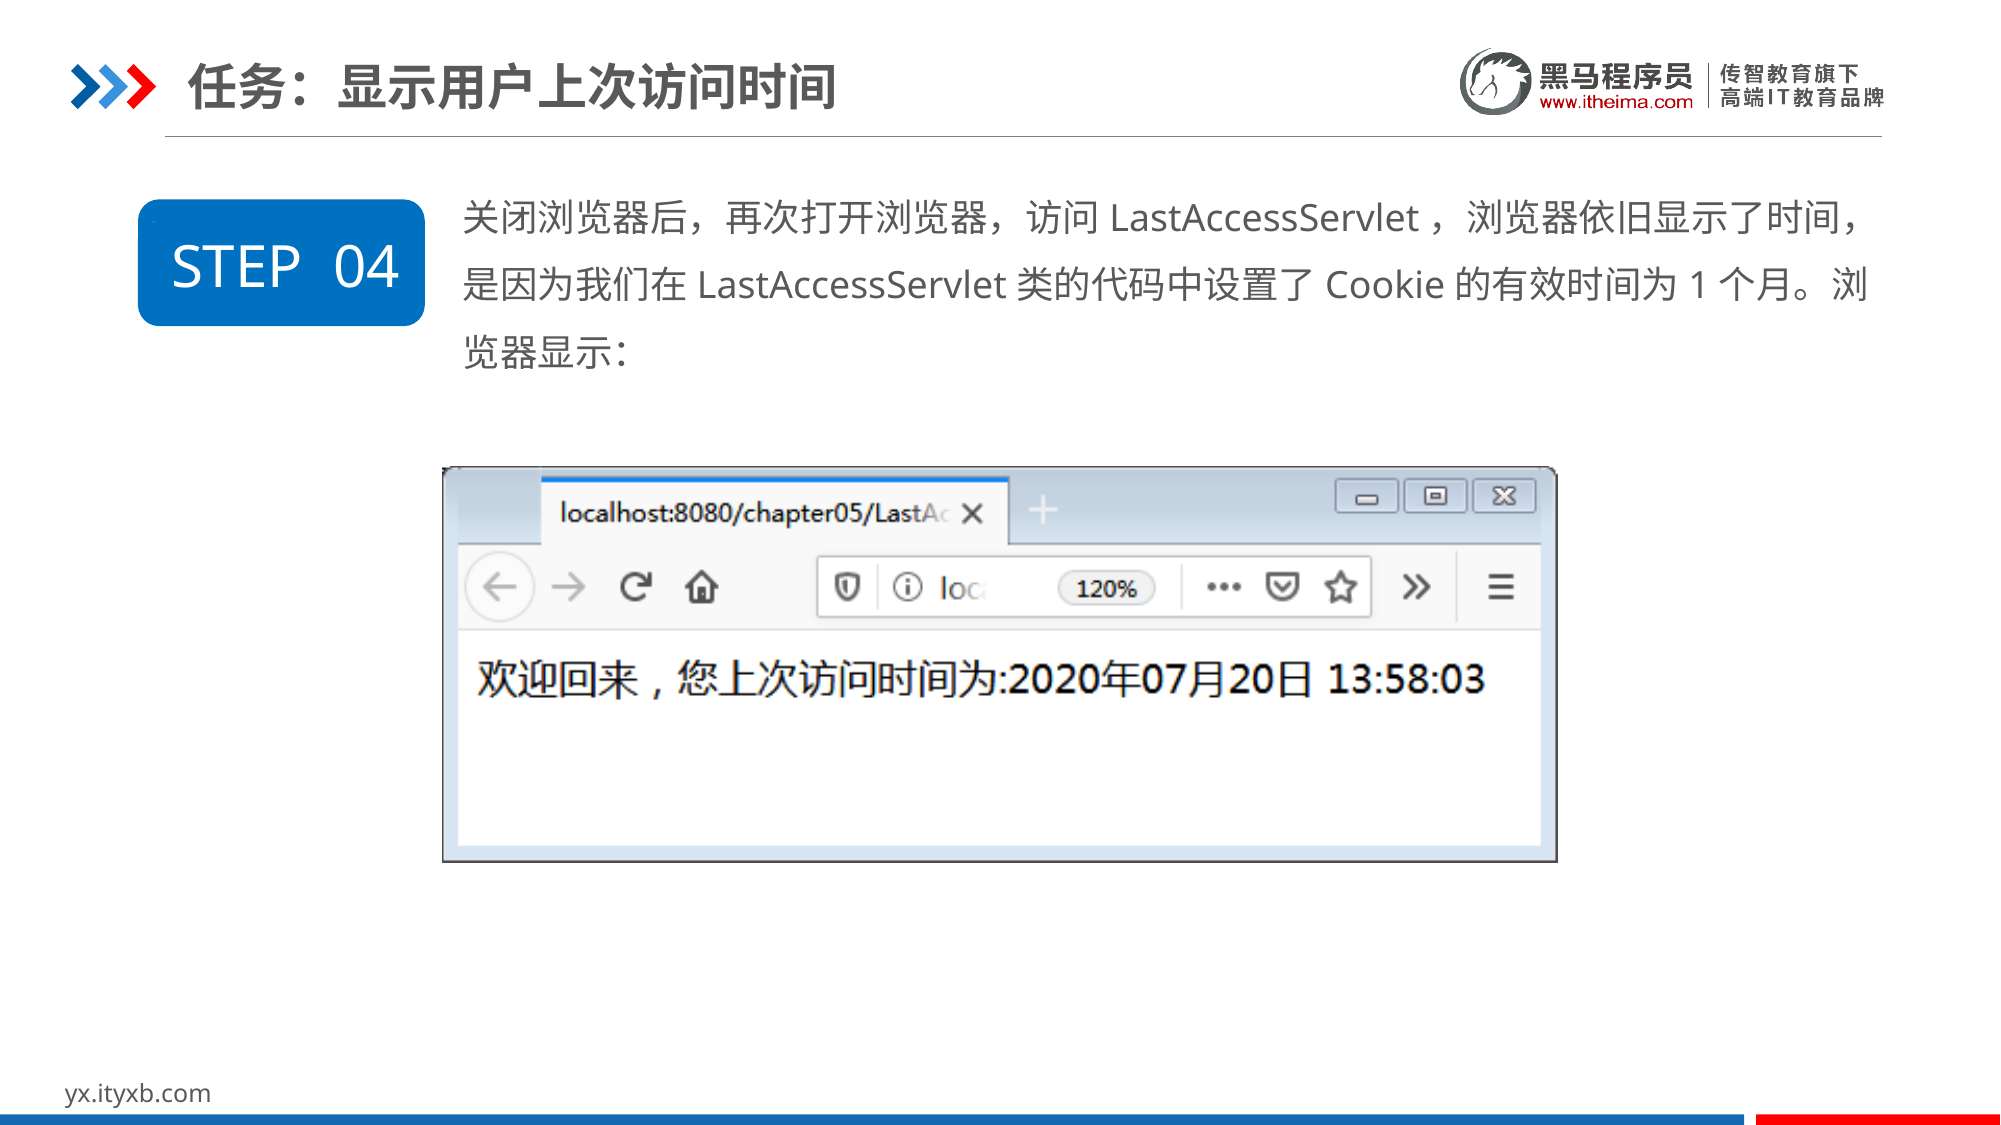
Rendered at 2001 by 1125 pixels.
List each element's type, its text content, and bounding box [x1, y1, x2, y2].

text_box STEP 04 [152, 221, 420, 307]
text_box 任务：显示用户上次访问时间 [187, 43, 975, 127]
text_box 关闭浏览器后，再次打开浏览器，访问LastAccessServlet，浏览器依旧显示了时间，是因为我们在LastAccessServlet类的代码中设置了Cookie的有效时间为1个月。浏览器显示： [448, 163, 1913, 387]
text_box [136, 198, 426, 328]
picture [1460, 48, 1887, 115]
picture [442, 466, 1558, 863]
